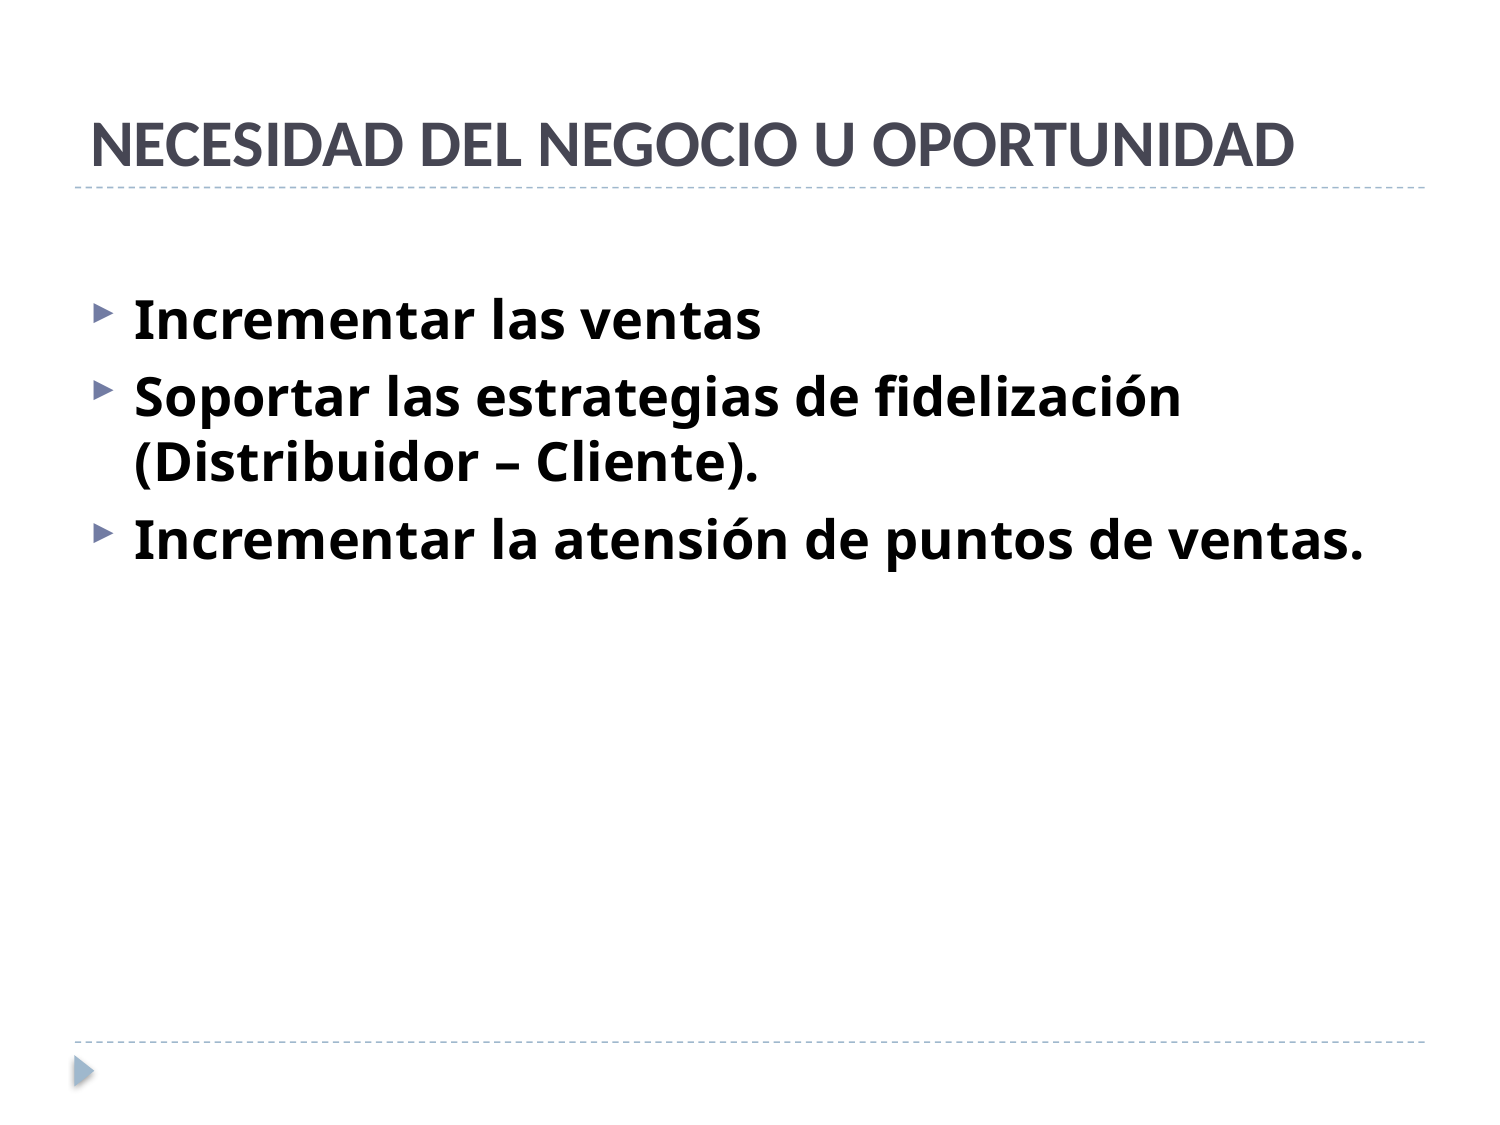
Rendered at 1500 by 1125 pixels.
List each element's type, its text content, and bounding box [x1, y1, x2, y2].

title NECESIDAD DEL NEGOCIO U OPORTUNIDAD [74, 24, 1426, 188]
list Incrementar las ventas Soportar las estrategias de fidelización (Distribuidor – Cliente). Incrementar la atensión de puntos de ventas. [74, 199, 1426, 1011]
